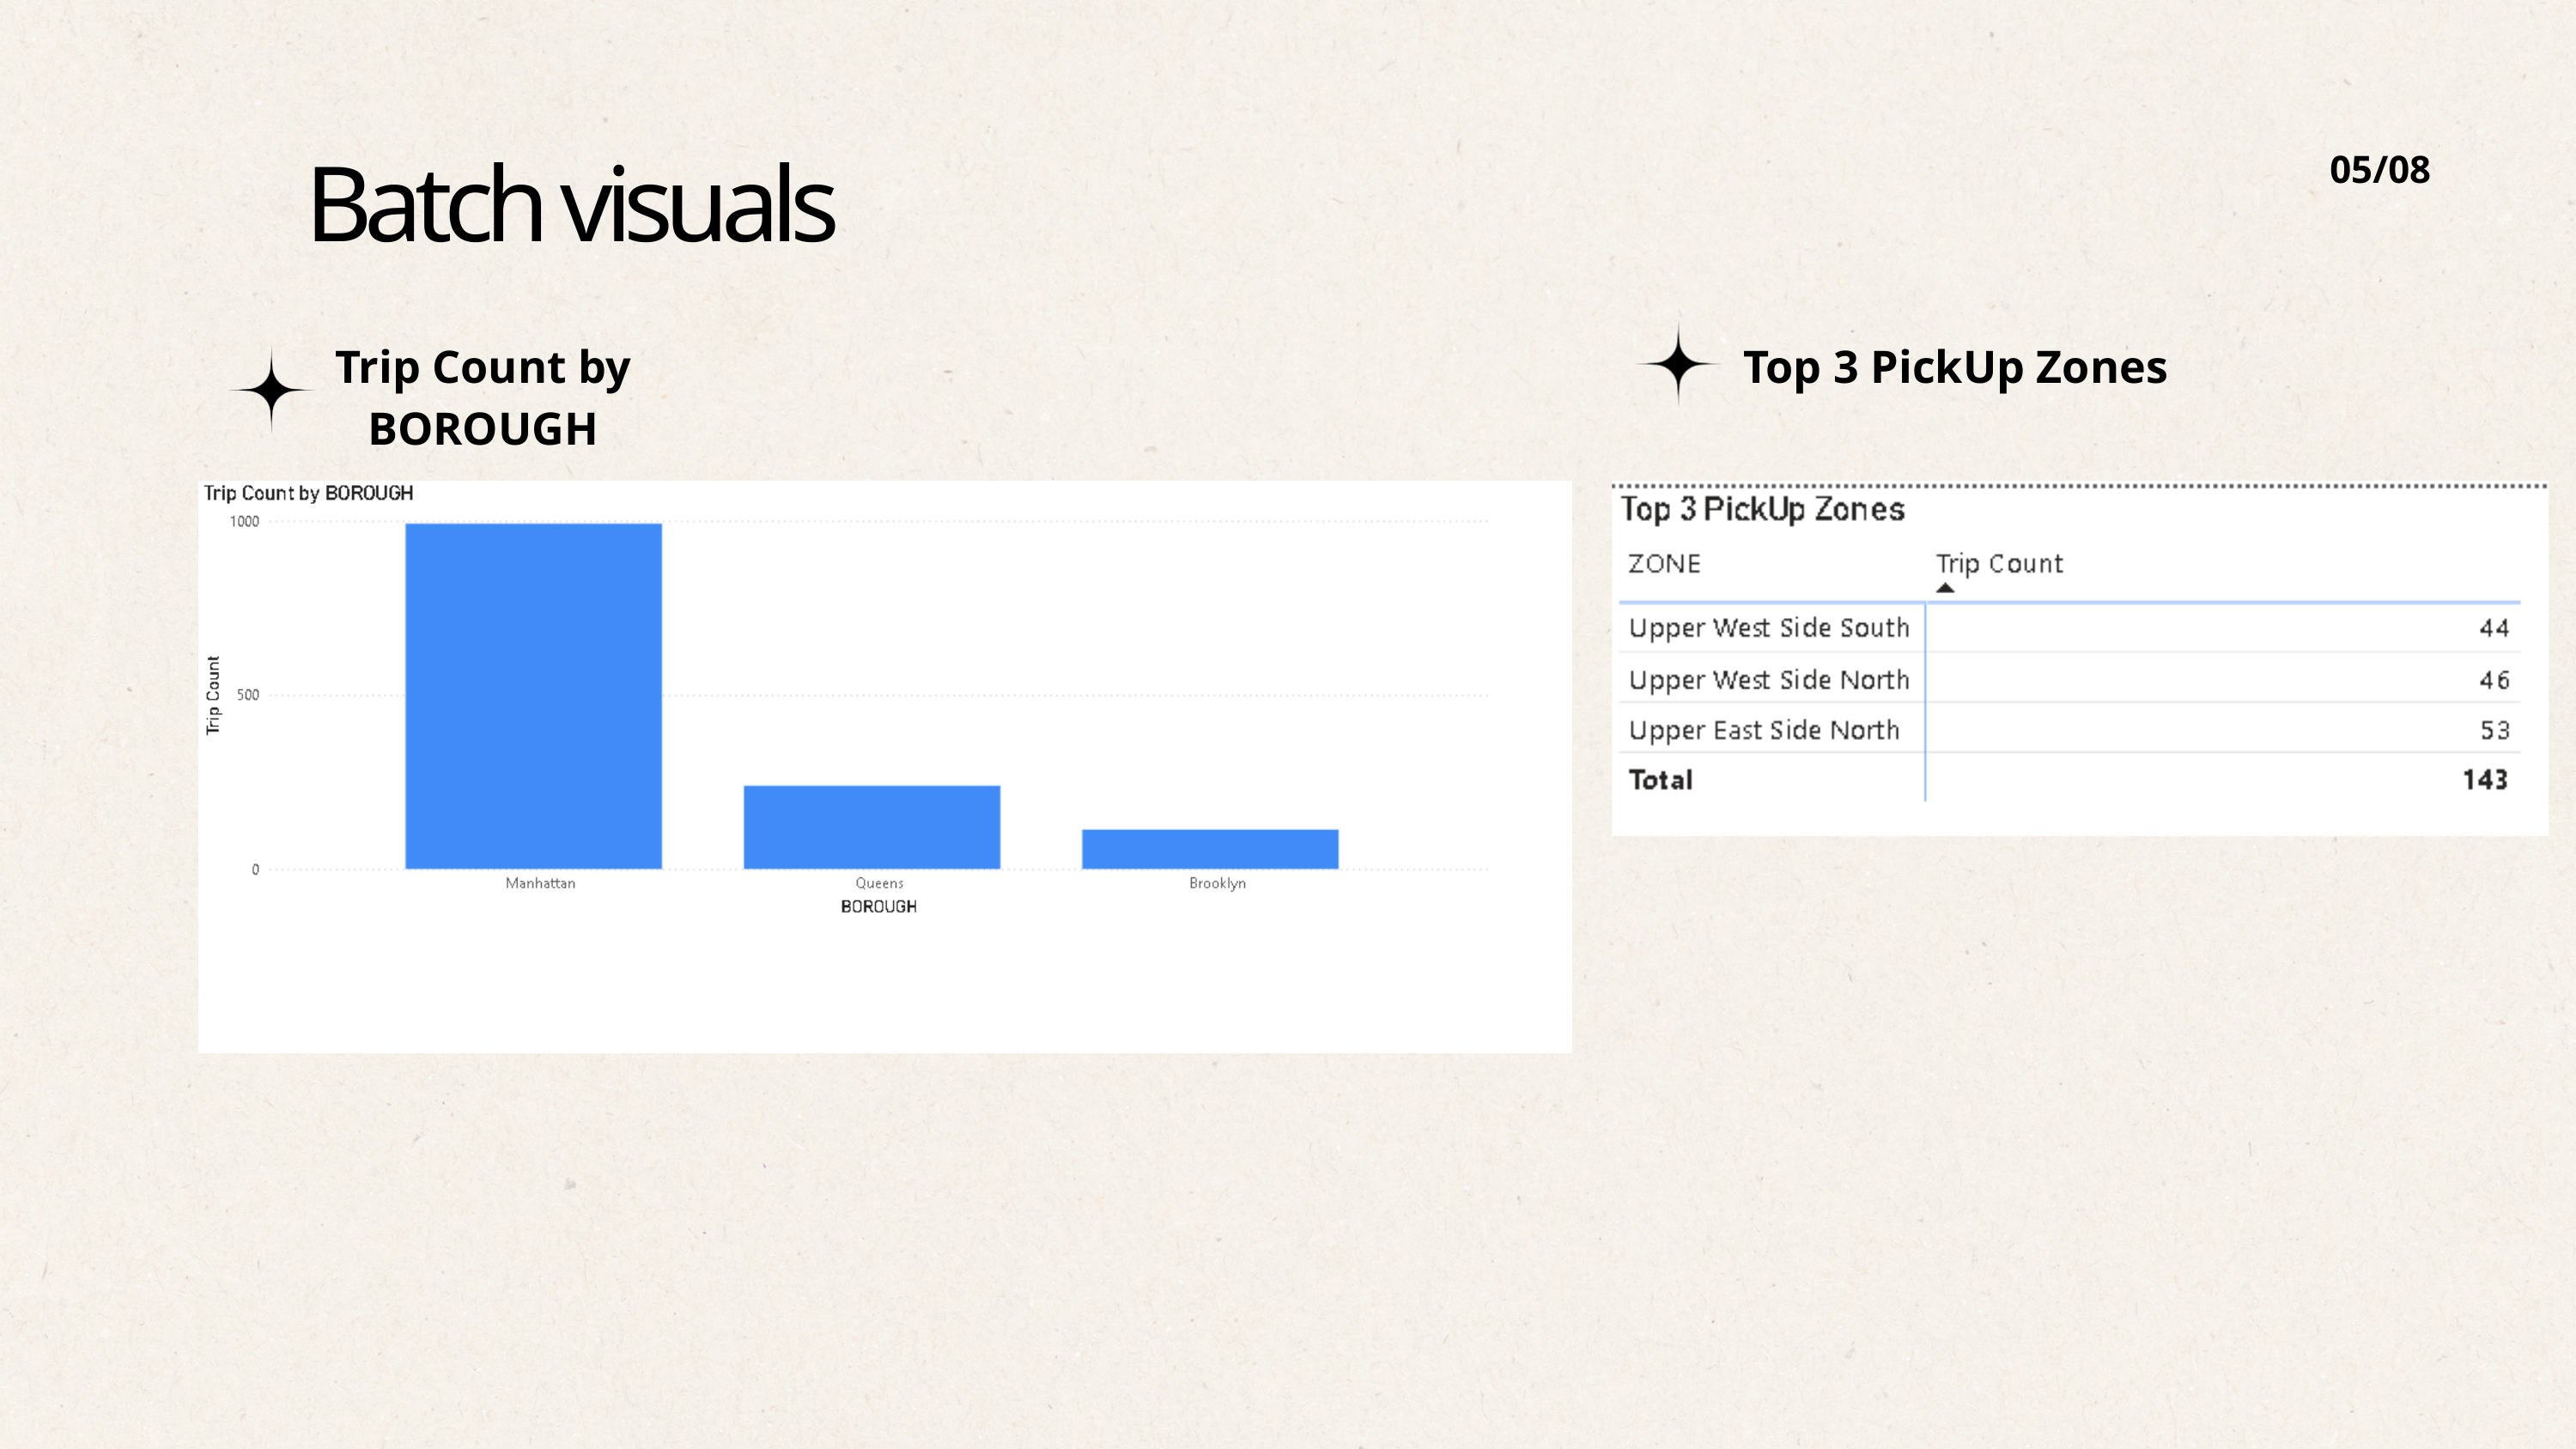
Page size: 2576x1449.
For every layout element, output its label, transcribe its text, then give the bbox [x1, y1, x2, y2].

text_box [1635, 318, 1723, 407]
text_box [0, 0, 2576, 1449]
text_box Trip Count by BOROUGH [228, 329, 738, 455]
text_box Top 3 PickUp Zones [1743, 329, 2253, 392]
text_box Batch visuals [65, 158, 1080, 263]
text_box 05/08 [1822, 137, 2432, 191]
text_box [1612, 481, 2549, 837]
text_box [198, 481, 1572, 1053]
